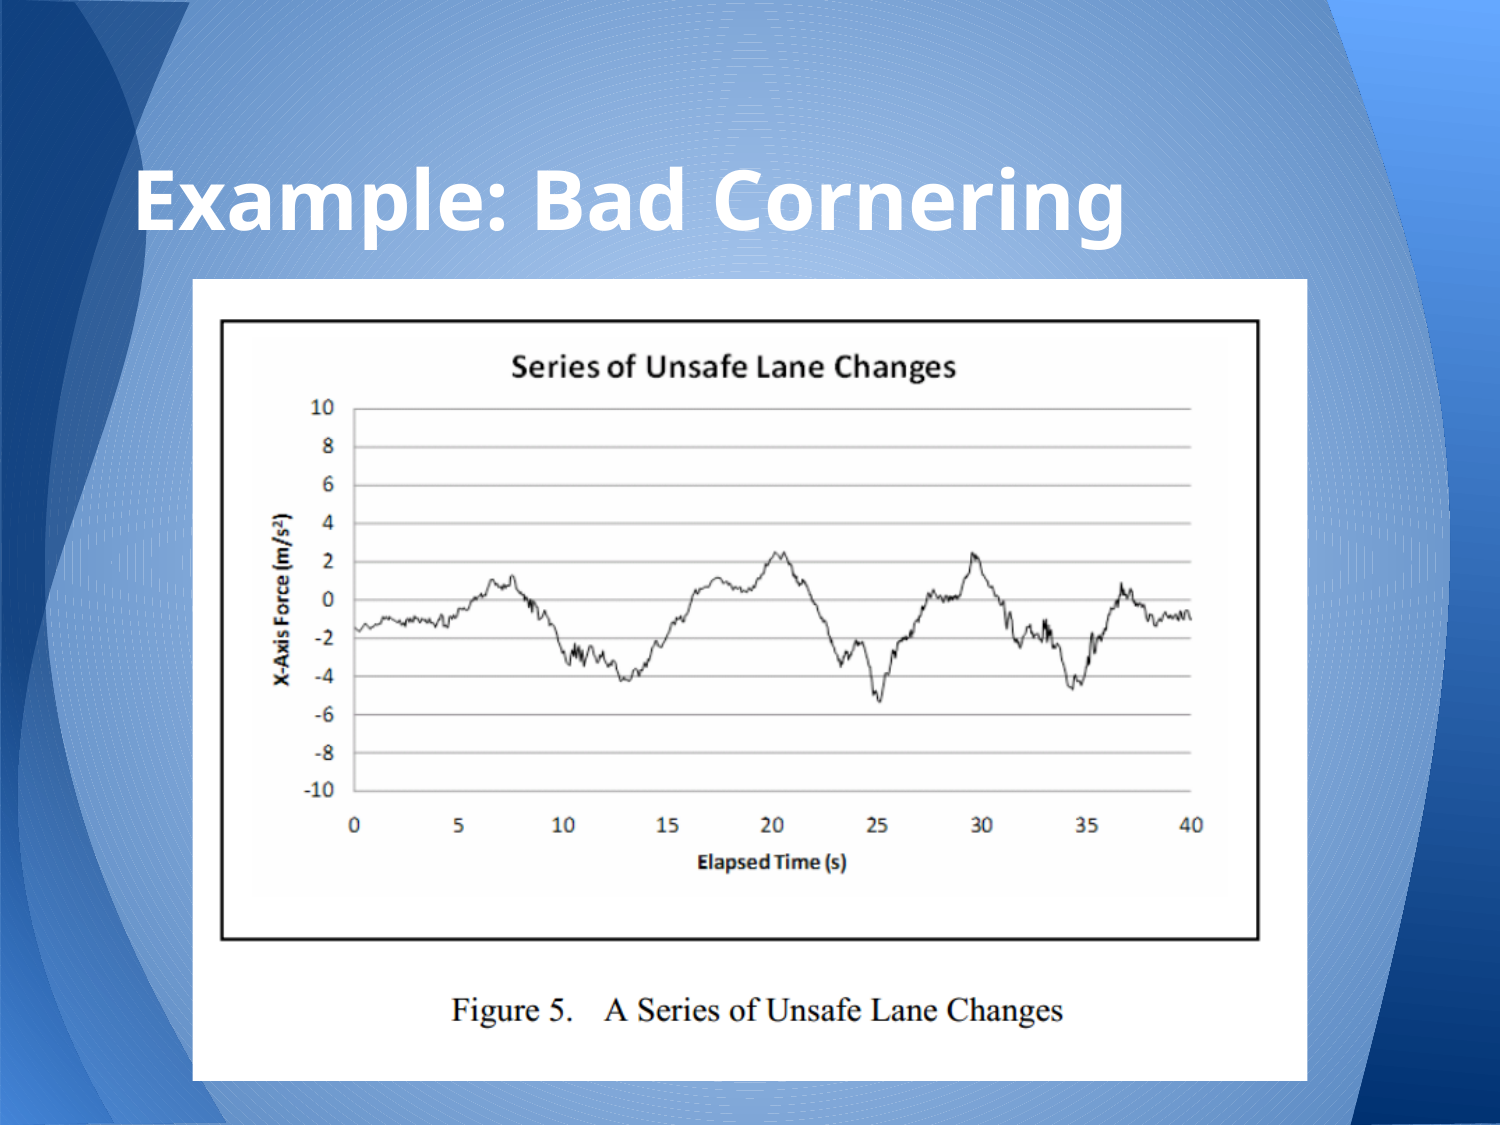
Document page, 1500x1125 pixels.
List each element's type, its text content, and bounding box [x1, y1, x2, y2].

title Example: Bad Cornering [75, 45, 1425, 263]
text_box [192, 279, 1308, 1081]
list [75, 272, 1425, 1089]
